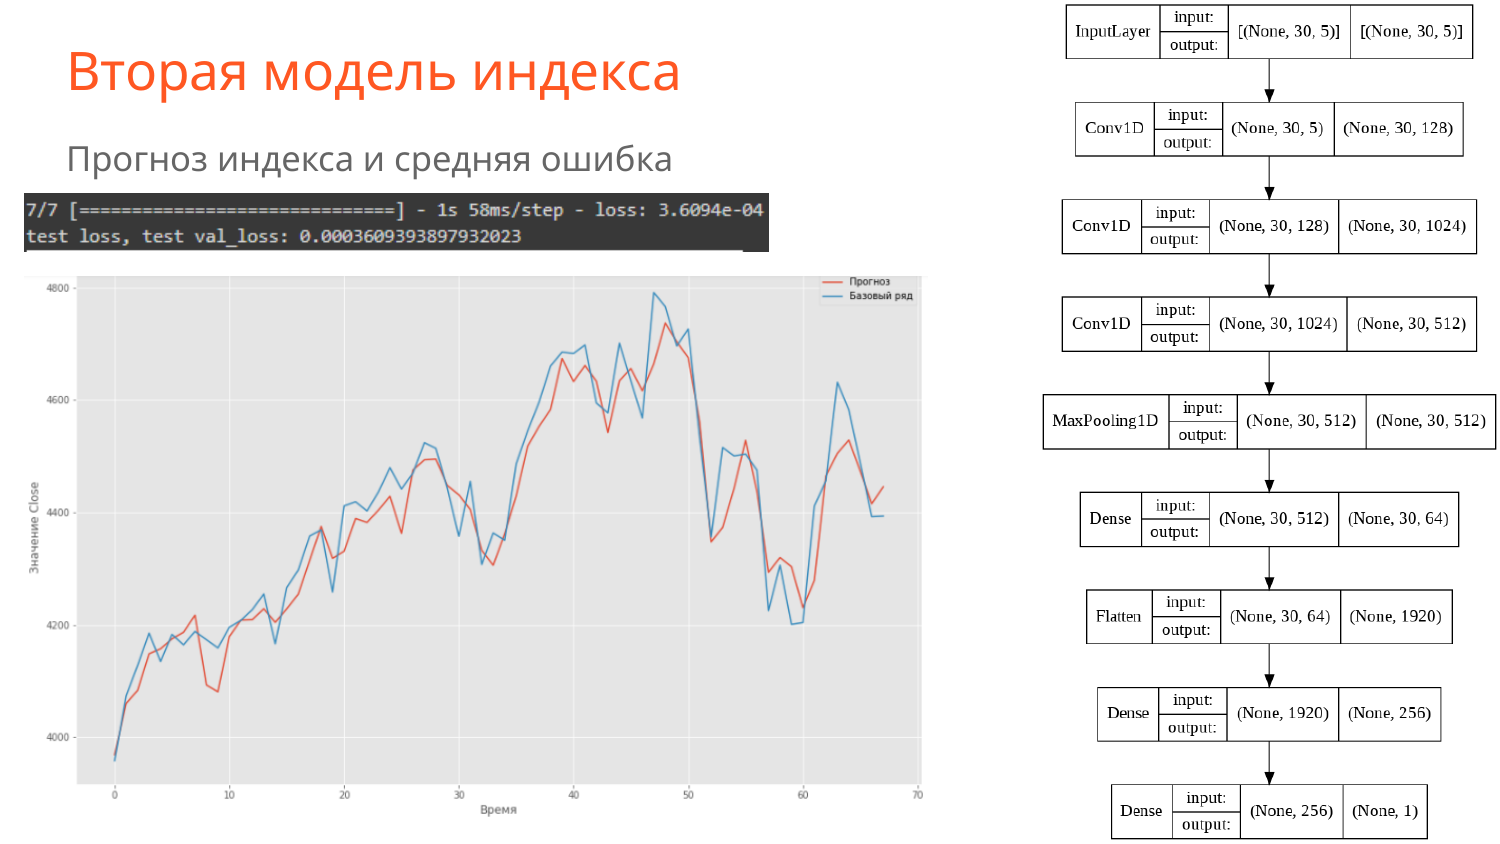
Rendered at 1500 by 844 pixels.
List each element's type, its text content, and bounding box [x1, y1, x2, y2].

list Прогноз индекса и средняя ошибка [51, 115, 1033, 194]
picture [24, 193, 770, 252]
picture [1038, 0, 1500, 844]
title Вторая модель индекса [51, 22, 1033, 115]
picture [24, 276, 928, 820]
